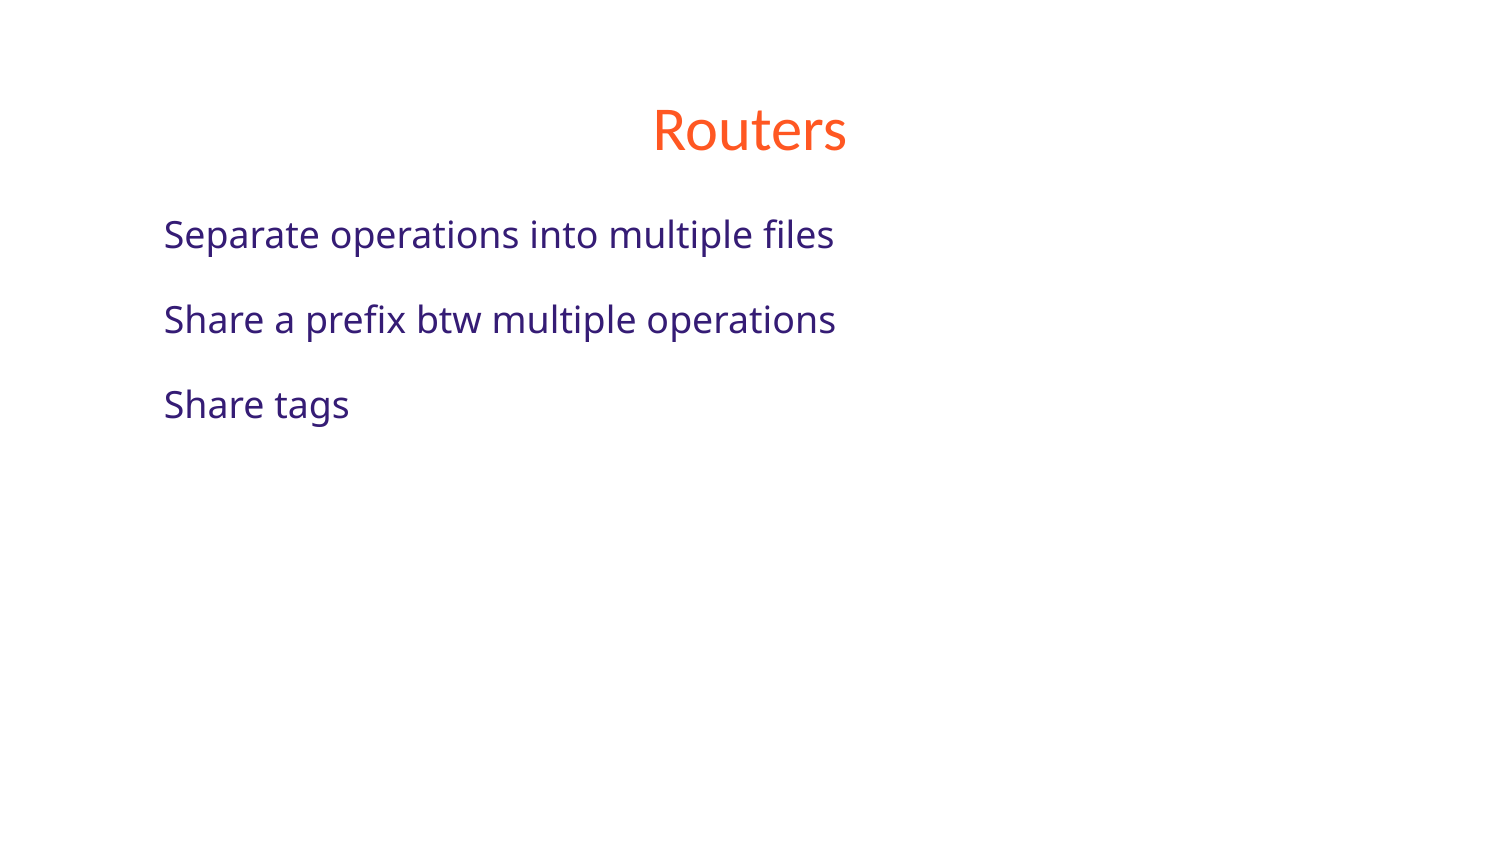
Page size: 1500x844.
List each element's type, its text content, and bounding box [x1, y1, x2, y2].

title Routers [51, 72, 1449, 167]
list Separate operations into multiple files Share a prefix btw multiple operations Share tags [148, 189, 1350, 750]
